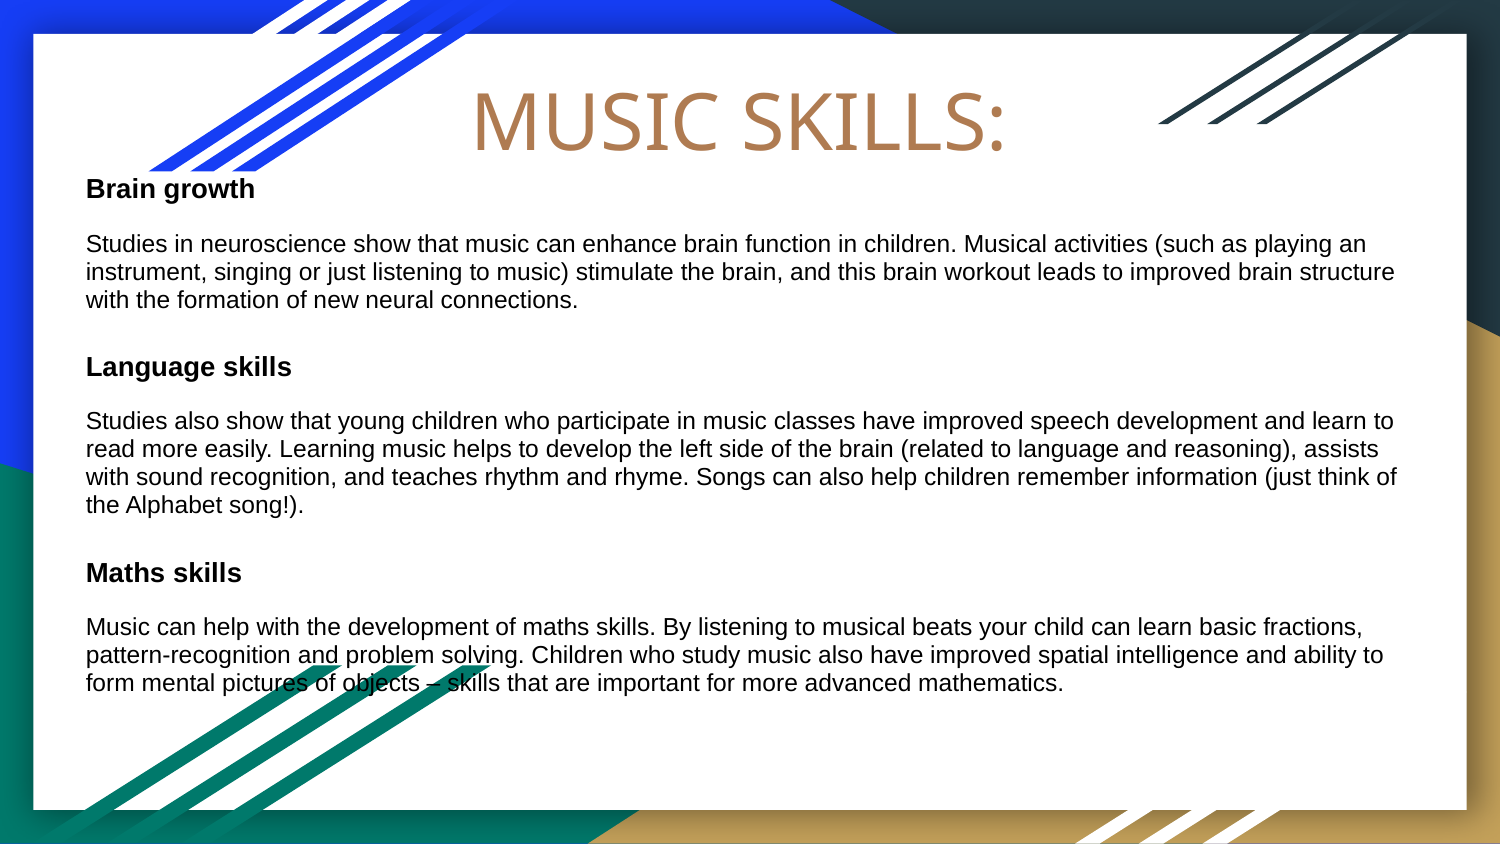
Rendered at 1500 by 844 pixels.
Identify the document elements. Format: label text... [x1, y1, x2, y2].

title MUSIC SKILLS: [414, 52, 1065, 158]
subtitle Brain growth Studies in neuroscience show that music can enhance brain function in children. Musical activities (such as playing an instrument, singing or just listening to music) stimulate the brain, and this brain workout leads to improved brain structure with the formation of new neural connections. Language skills Studies also show that young children who participate in music classes have improved speech development and learn to read more easily. Learning music helps to develop the left side of the brain (related to language and reasoning), assists with sound recognition, and teaches rhythm and rhyme. Songs can also help children remember information (just think of the Alphabet song!). Maths skills Music can help with the development of maths skills. By listening to musical beats your child can learn basic fractions, pattern-recognition and problem solving. Children who study music also have improved spatial intelligence and ability to form mental pictures of objects – skills that are important for more advanced mathematics. [70, 158, 1430, 245]
